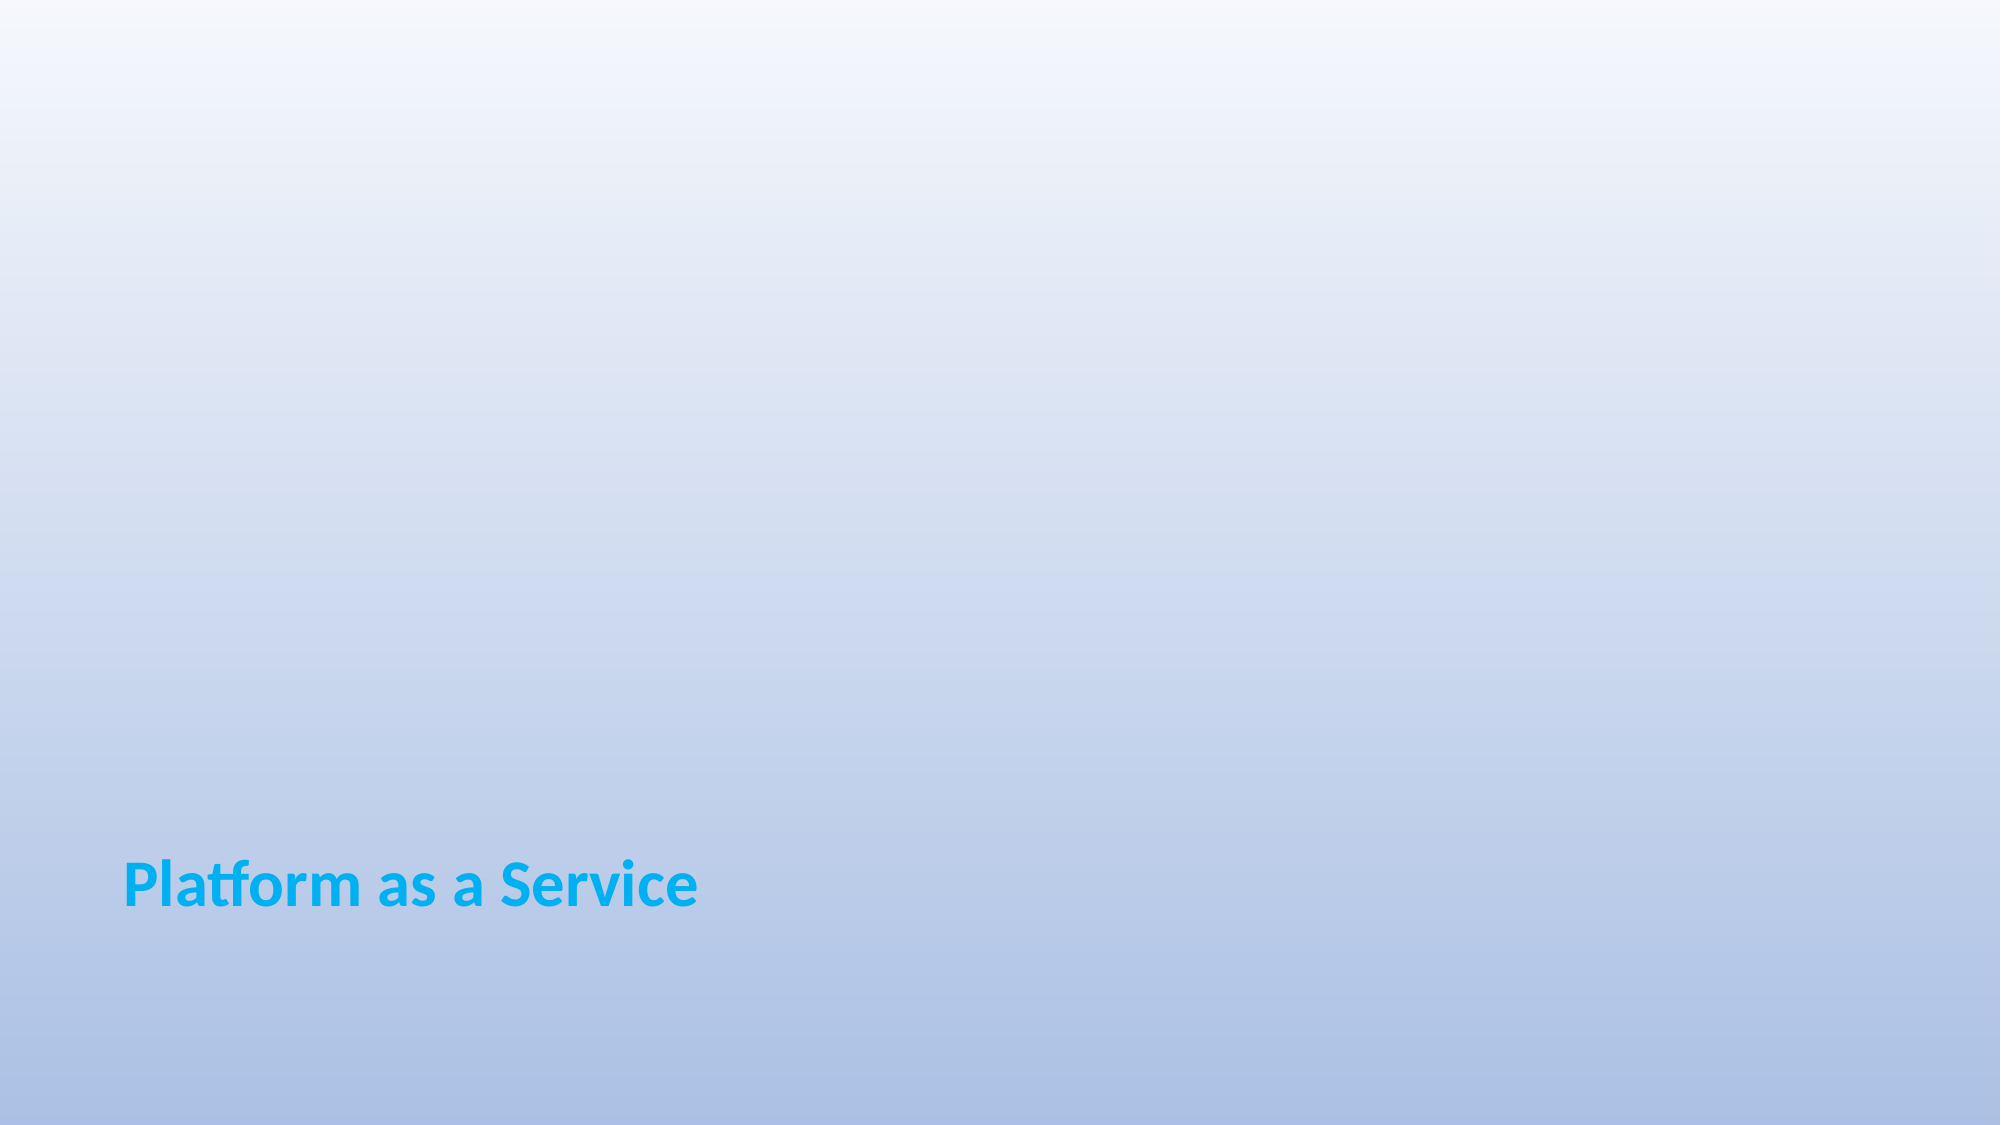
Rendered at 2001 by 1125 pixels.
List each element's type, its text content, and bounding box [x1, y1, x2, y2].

text_box Platform as a Service [108, 832, 1421, 928]
